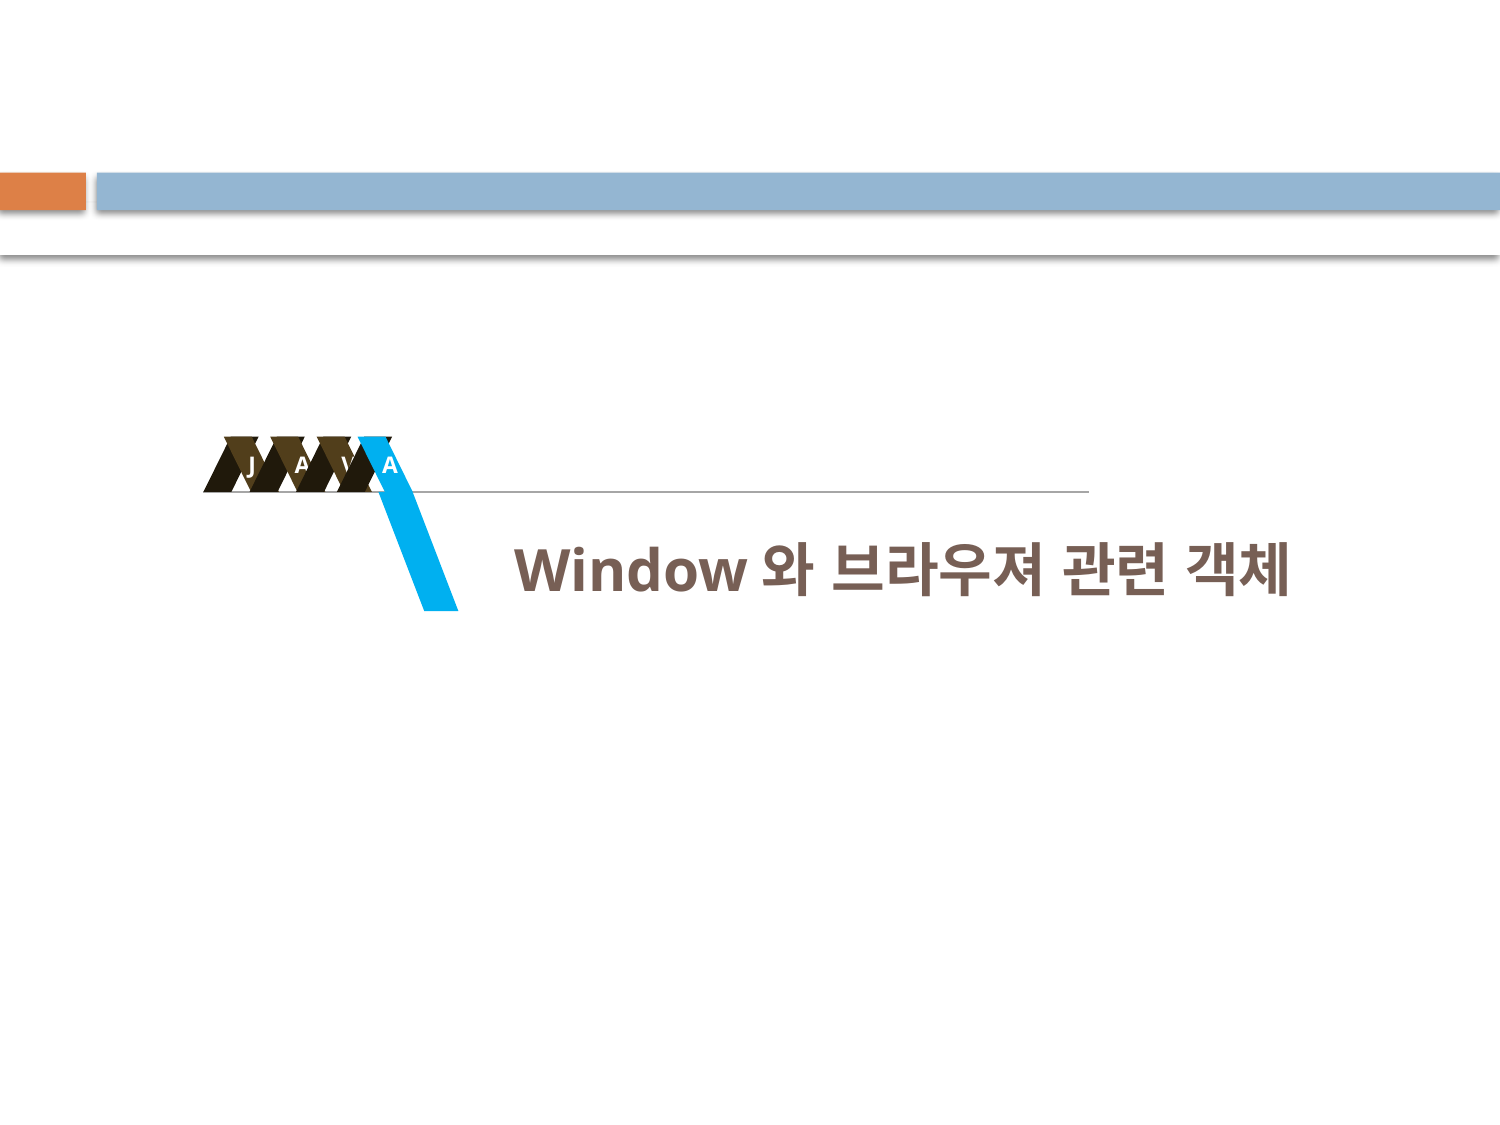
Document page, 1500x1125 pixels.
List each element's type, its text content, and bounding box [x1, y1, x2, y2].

title Window와 브라우져 관련 객체 [465, 455, 1341, 611]
